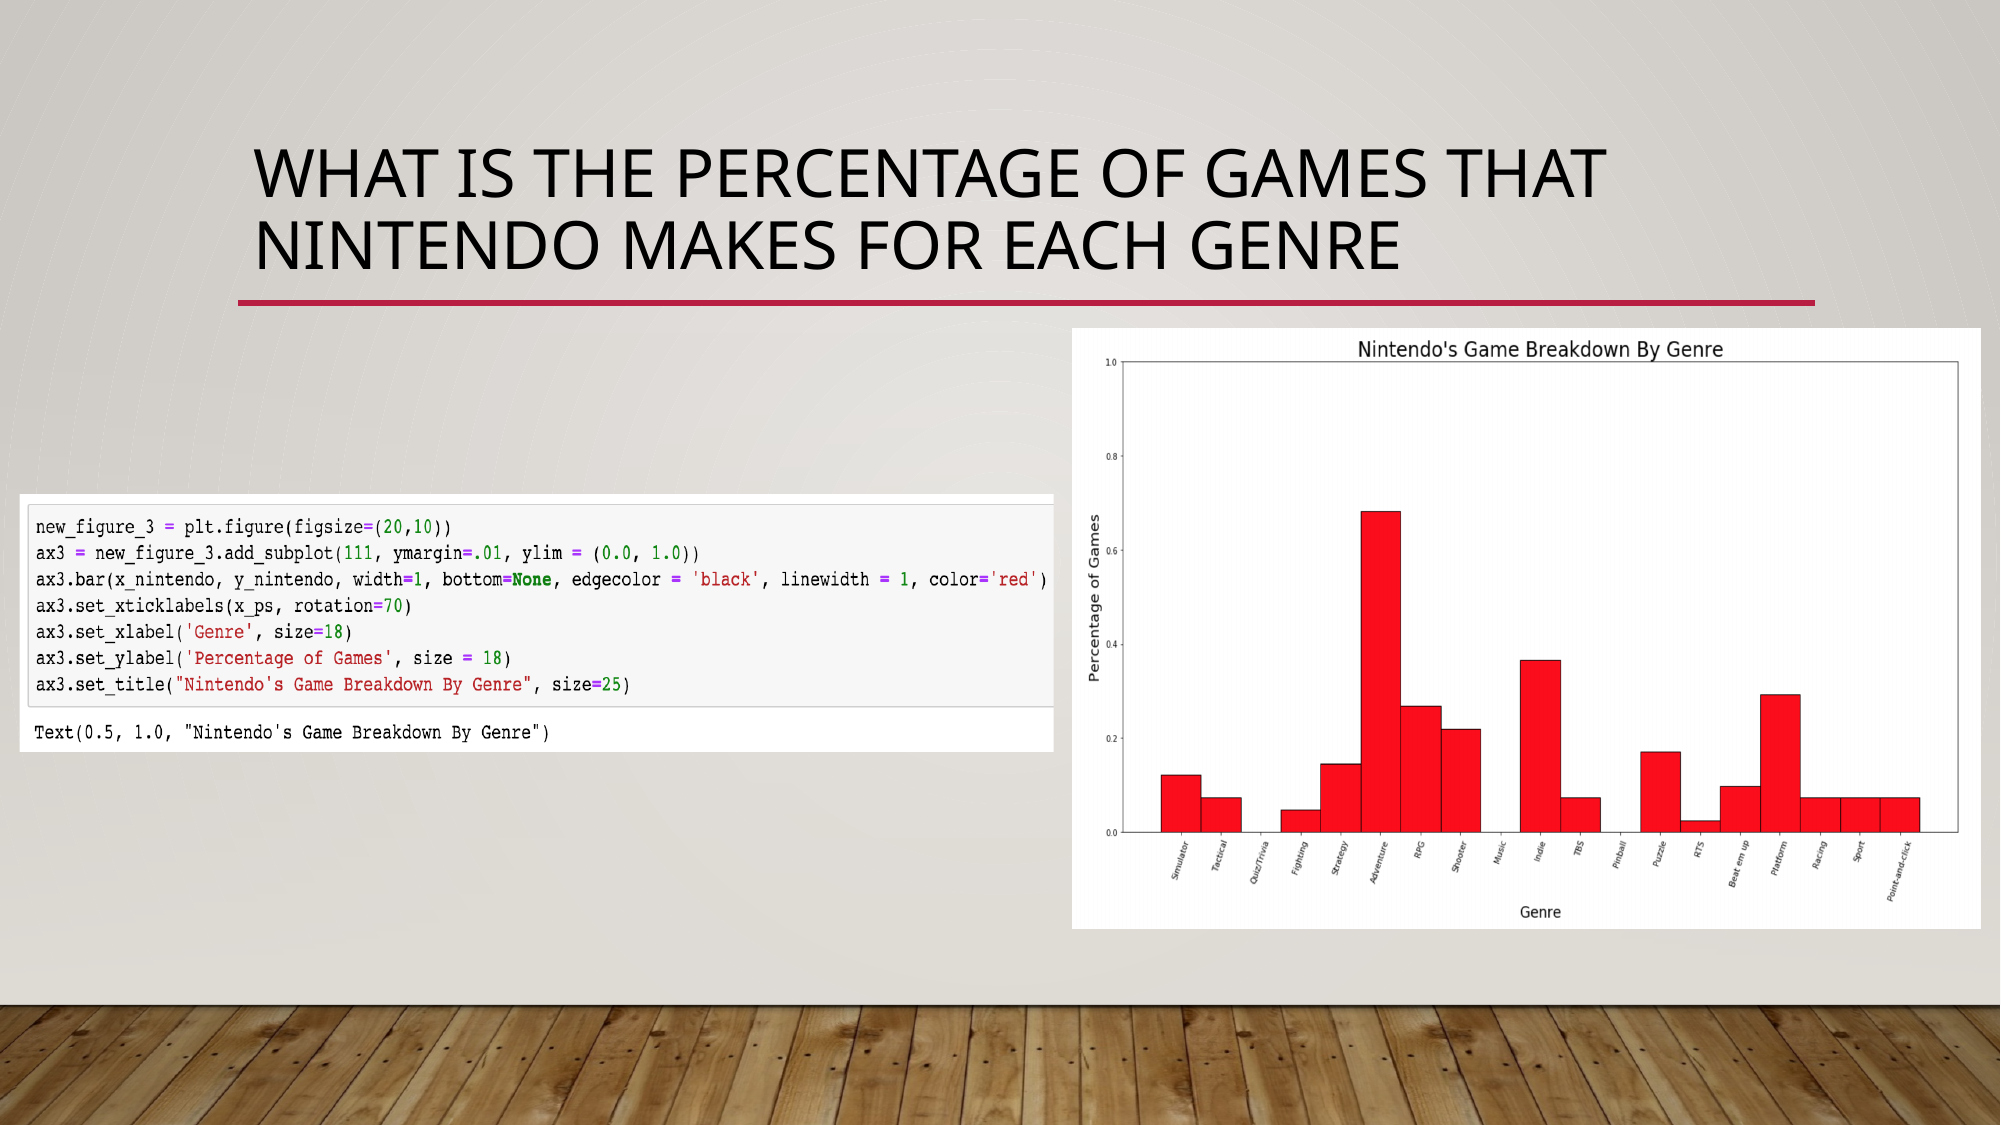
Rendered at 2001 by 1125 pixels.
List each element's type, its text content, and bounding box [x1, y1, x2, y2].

title What is the percentage of games that Nintendo makes for each genre [238, 131, 1814, 305]
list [19, 493, 1054, 753]
picture [0, 1005, 2000, 1125]
picture [1072, 328, 1981, 929]
